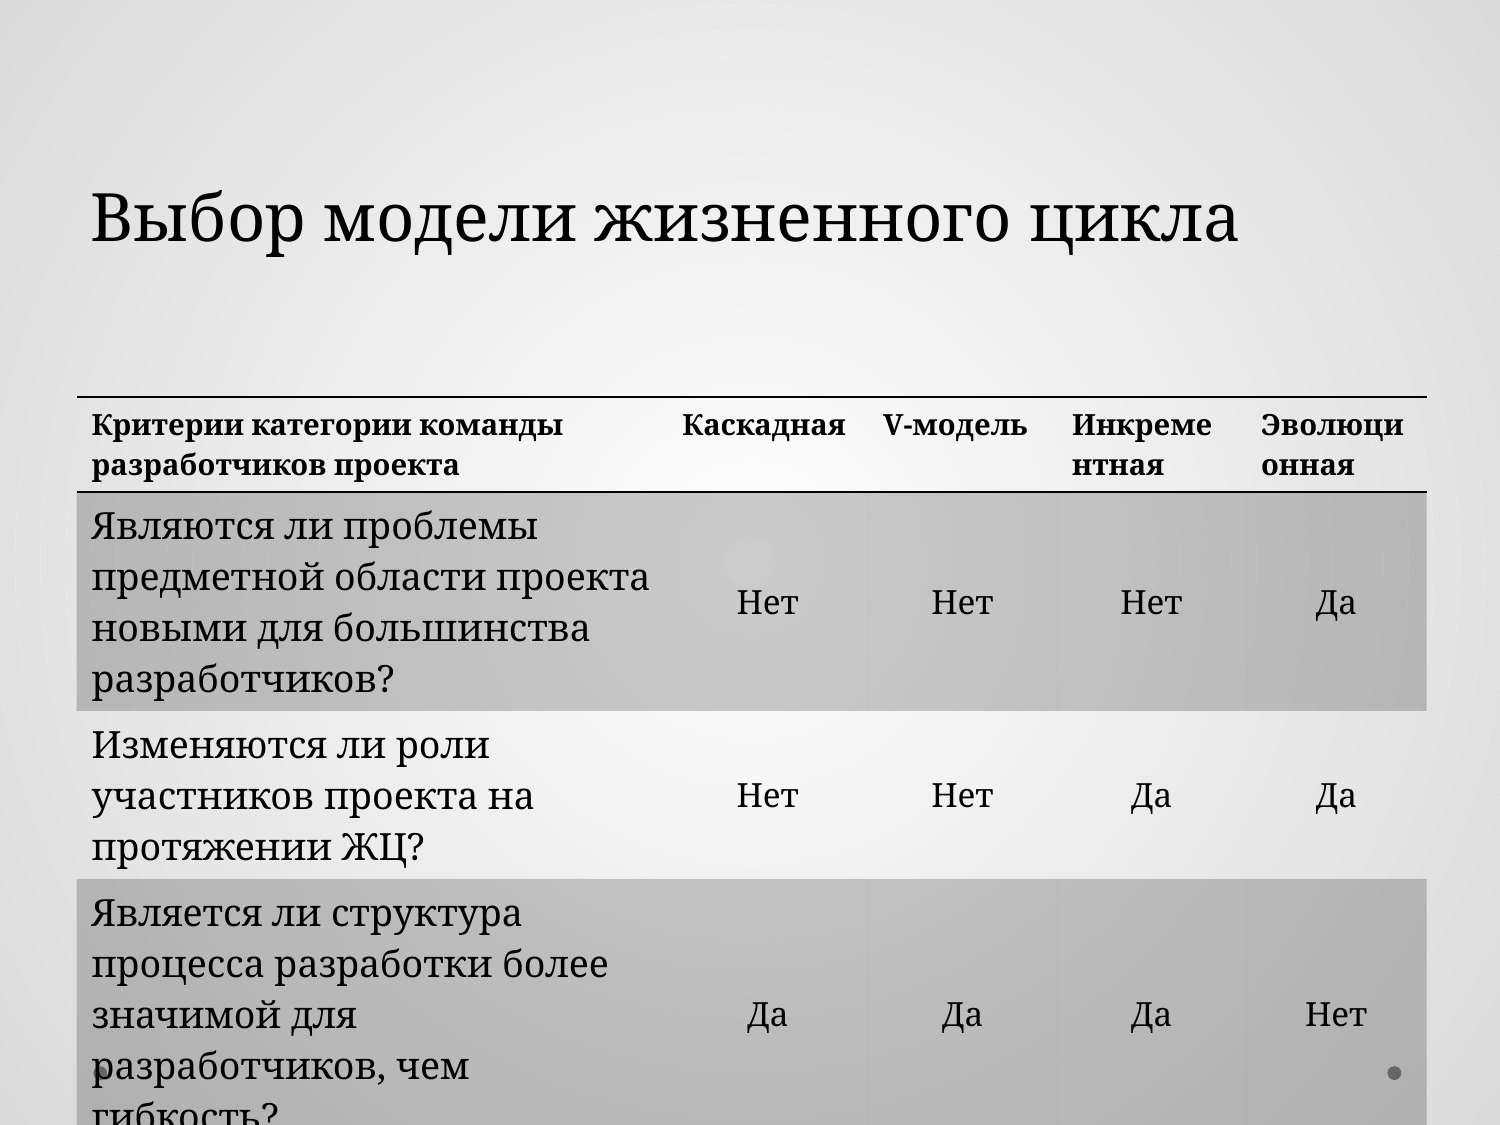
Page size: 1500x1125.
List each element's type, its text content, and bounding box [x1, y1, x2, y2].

table_header V-модель [868, 398, 1057, 491]
title Выбор модели жизненного цикла [75, 0, 1425, 263]
table_cell Да [667, 879, 868, 1125]
table_cell Нет [868, 493, 1057, 711]
table_cell Нет [667, 493, 868, 711]
table_header Инкрементная [1057, 398, 1246, 491]
table_header Критерии категории команды разработчиков проекта [77, 398, 667, 491]
table_cell Является ли структура процесса разработки более значимой для разработчиков, чем гибкость? [77, 879, 667, 1125]
table_cell Да [1246, 711, 1427, 879]
table_cell Да [868, 879, 1057, 1125]
table_cell Нет [868, 711, 1057, 879]
table_cell Да [1246, 493, 1427, 711]
table_cell Да [1057, 711, 1246, 879]
table_header Каскадная [667, 398, 868, 491]
table_cell Изменяются ли роли участников проекта на протяжении ЖЦ? [77, 711, 667, 879]
table_header Эволюционная [1246, 398, 1427, 491]
table_cell Нет [1057, 493, 1246, 711]
table_cell Являются ли проблемы предметной области проекта новыми для большинства разработчиков? [77, 493, 667, 711]
table_cell Нет [667, 711, 868, 879]
table_cell Да [1057, 879, 1246, 1125]
table_cell Нет [1246, 879, 1427, 1125]
